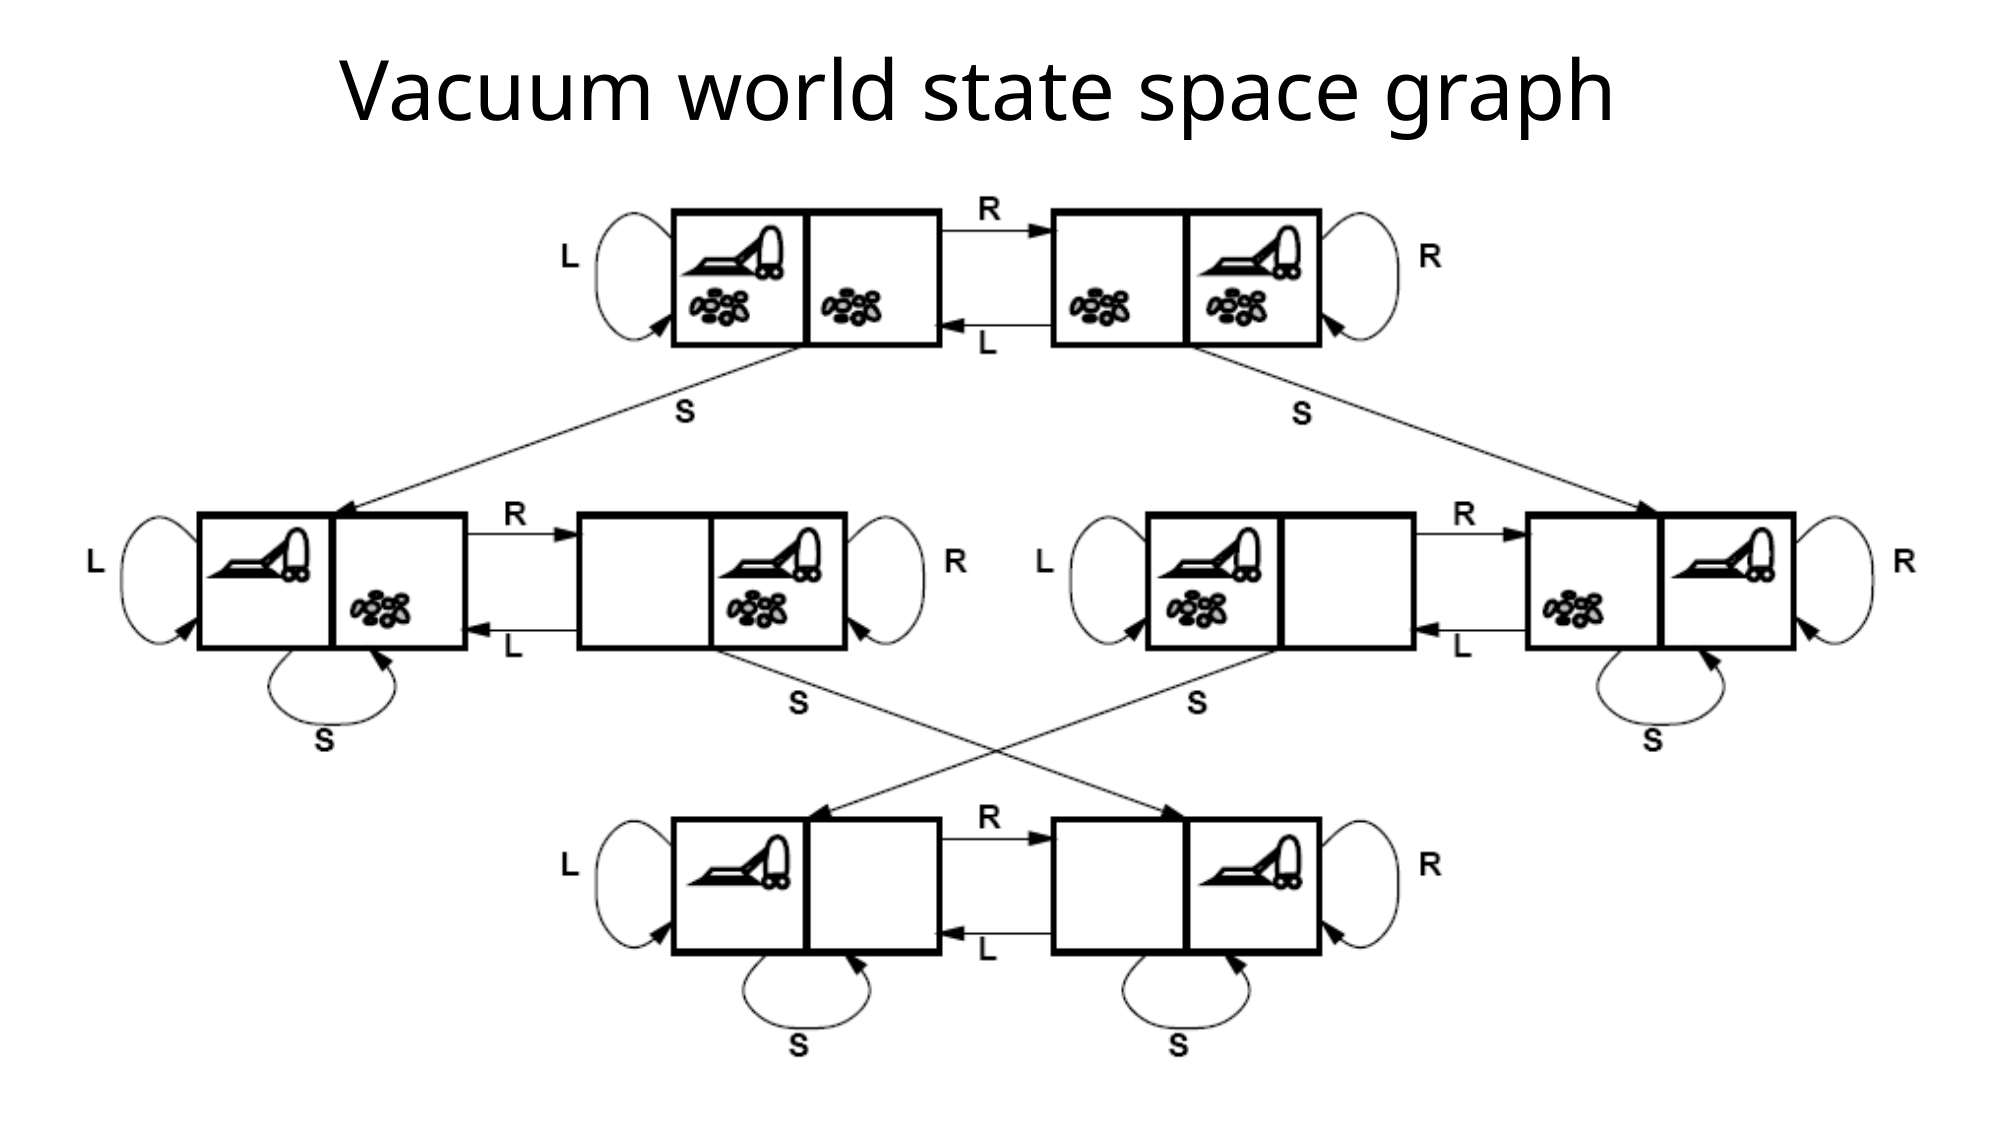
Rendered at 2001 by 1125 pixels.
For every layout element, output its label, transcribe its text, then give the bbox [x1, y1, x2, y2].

title Vacuum world state space graph [324, 0, 1675, 187]
picture [77, 187, 1923, 1067]
